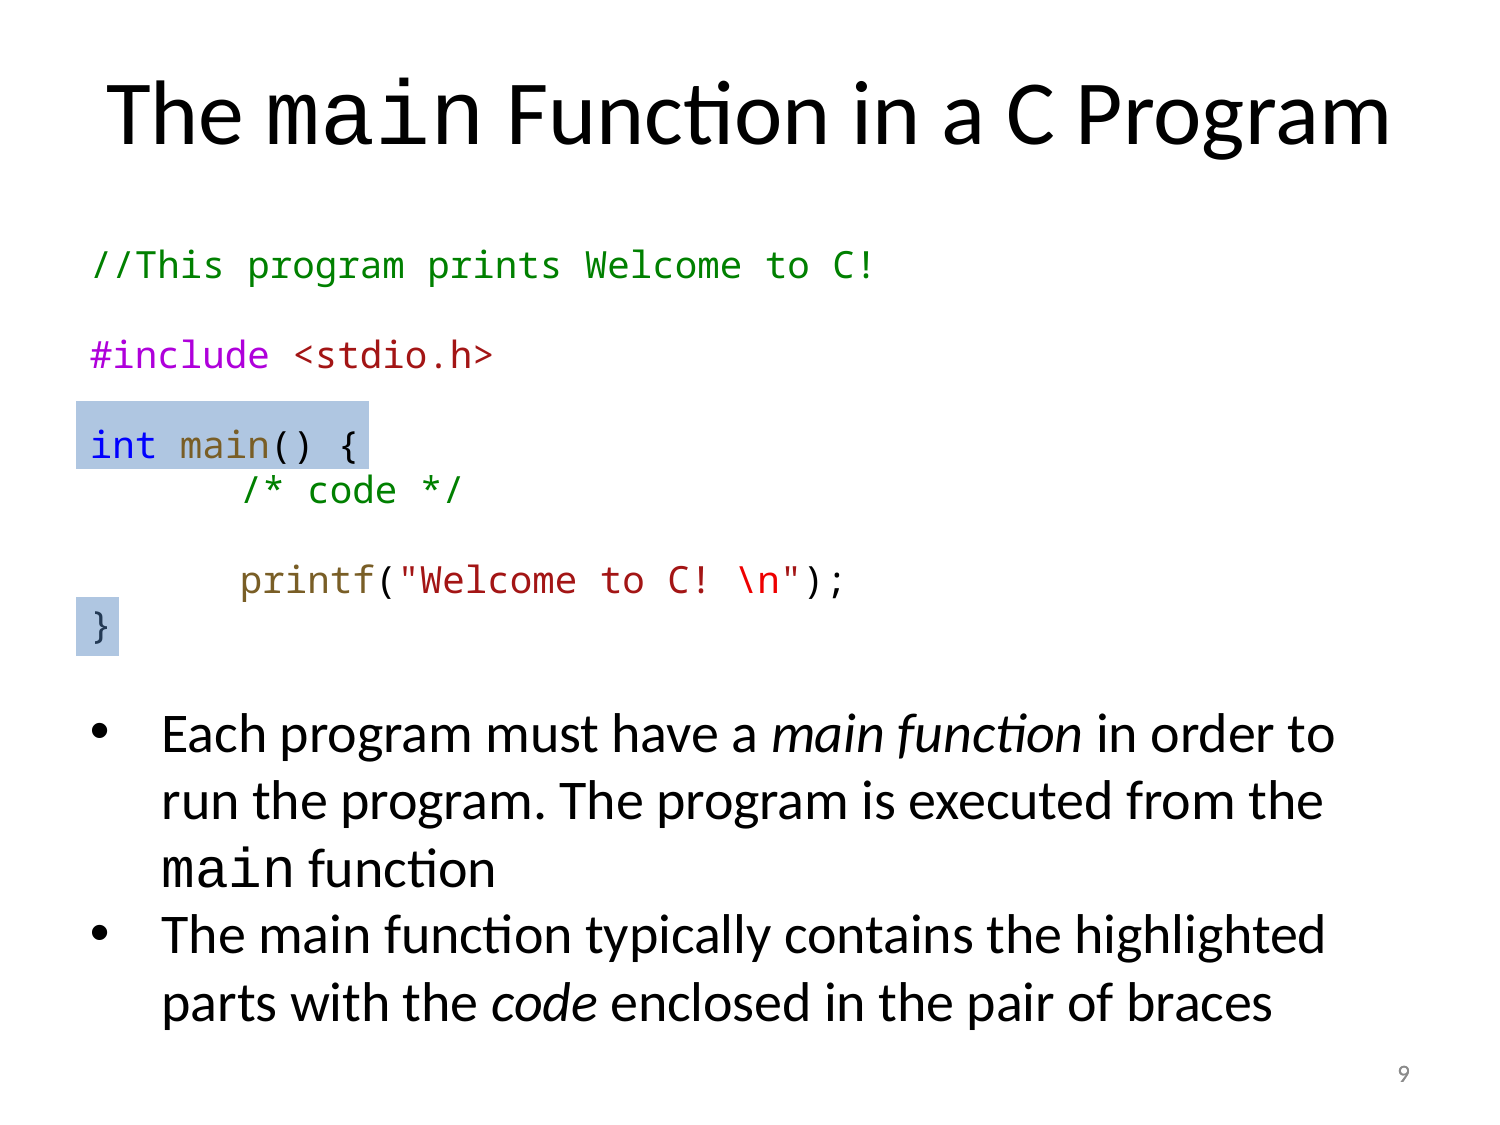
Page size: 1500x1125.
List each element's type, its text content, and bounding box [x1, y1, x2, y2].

text_box //This program prints Welcome to C! #include <stdio.h> int main() { /* code */ printf("Welcome to C! \n"); } [74, 233, 1425, 653]
text_box The main Function in a C Program [74, 45, 1425, 233]
text_box Each program must have a main function in order to run the program. The program is executed from the main function The main function typically contains the highlighted parts with the code enclosed in the pair of braces [74, 689, 1438, 1043]
text_box 9 [1074, 1043, 1425, 1103]
text_box [74, 596, 120, 658]
